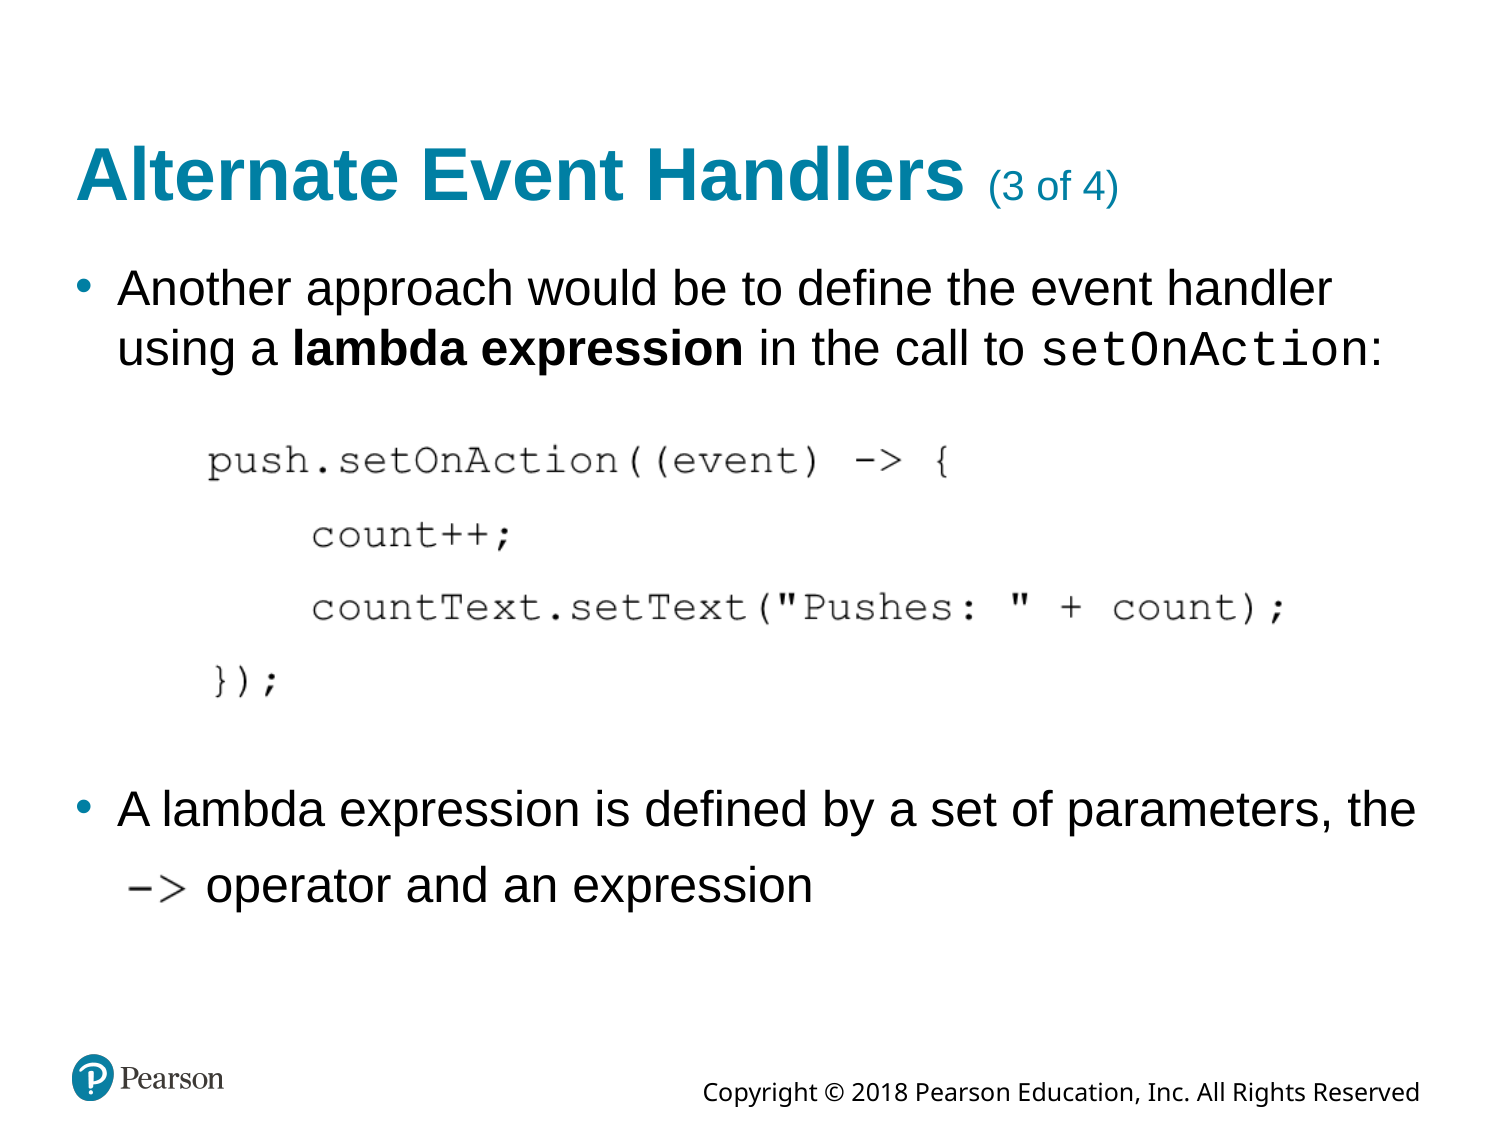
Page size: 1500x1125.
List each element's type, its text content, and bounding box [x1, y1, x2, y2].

picture [80, 1063, 106, 1088]
picture [98, 1054, 224, 1101]
title Alternate Event Handlers (3 of 4) [75, 35, 1425, 216]
picture [182, 421, 1318, 731]
list Another approach would be to define the event handler using a lambda expression in the call to setOnAction: [75, 255, 1425, 387]
list A lambda expression is defined by a set of parameters, the [75, 776, 1447, 845]
picture [72, 1054, 88, 1070]
picture [72, 1087, 83, 1101]
picture [120, 862, 191, 923]
list operator and an expression [205, 852, 843, 924]
